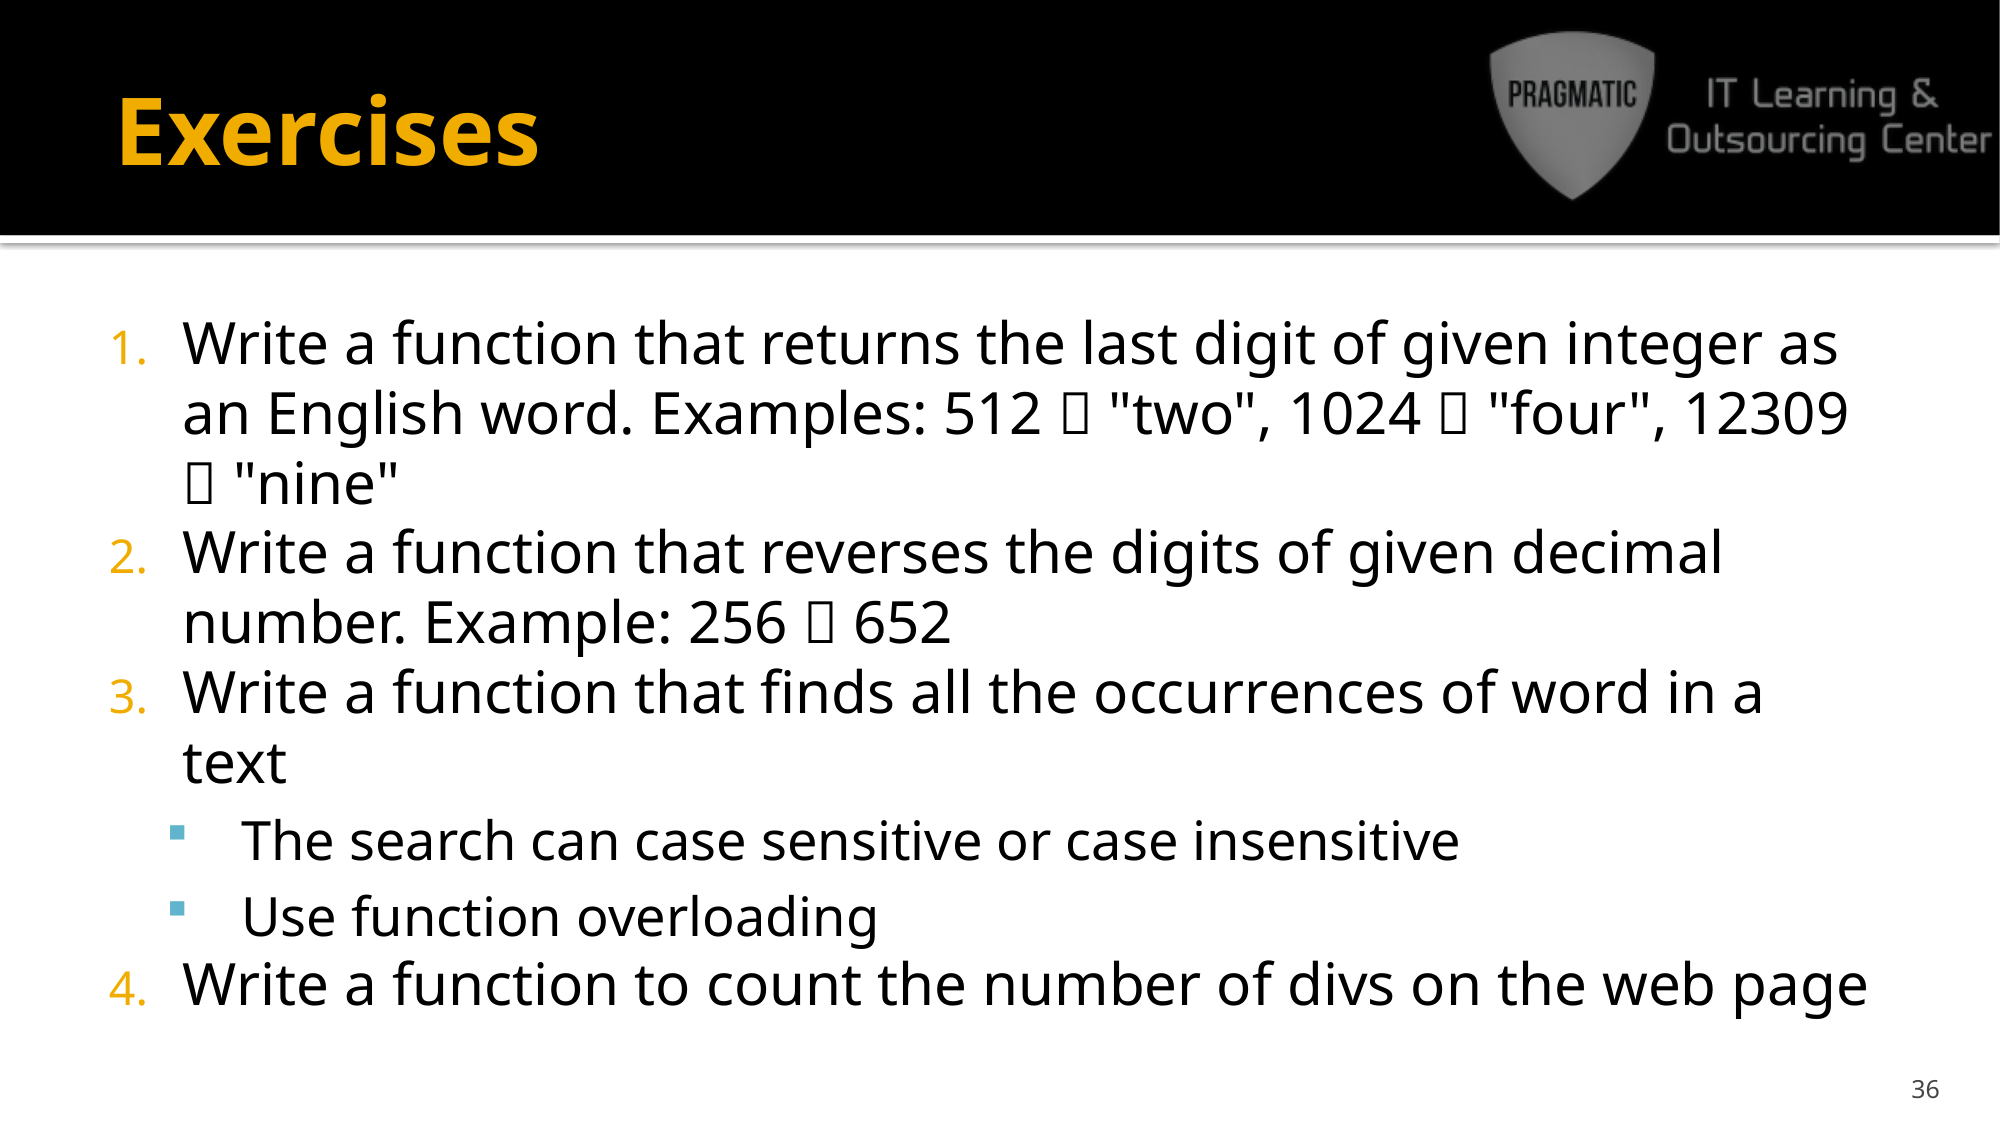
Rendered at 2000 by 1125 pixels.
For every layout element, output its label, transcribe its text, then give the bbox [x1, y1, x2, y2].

list Write a function that returns the last digit of given integer as an English word. Examples: 512  "two", 1024  "four", 12309  "nine" Write a function that reverses the digits of given decimal number. Example: 256  652 Write a function that finds all the occurrences of word in a text The search can case sensitive or case insensitive Use function overloading Write a function to count the number of divs on the web page [99, 291, 1900, 1050]
slide_number 36 [1794, 1062, 1955, 1108]
title Exercises [99, 25, 1475, 231]
picture [1484, 24, 2000, 207]
